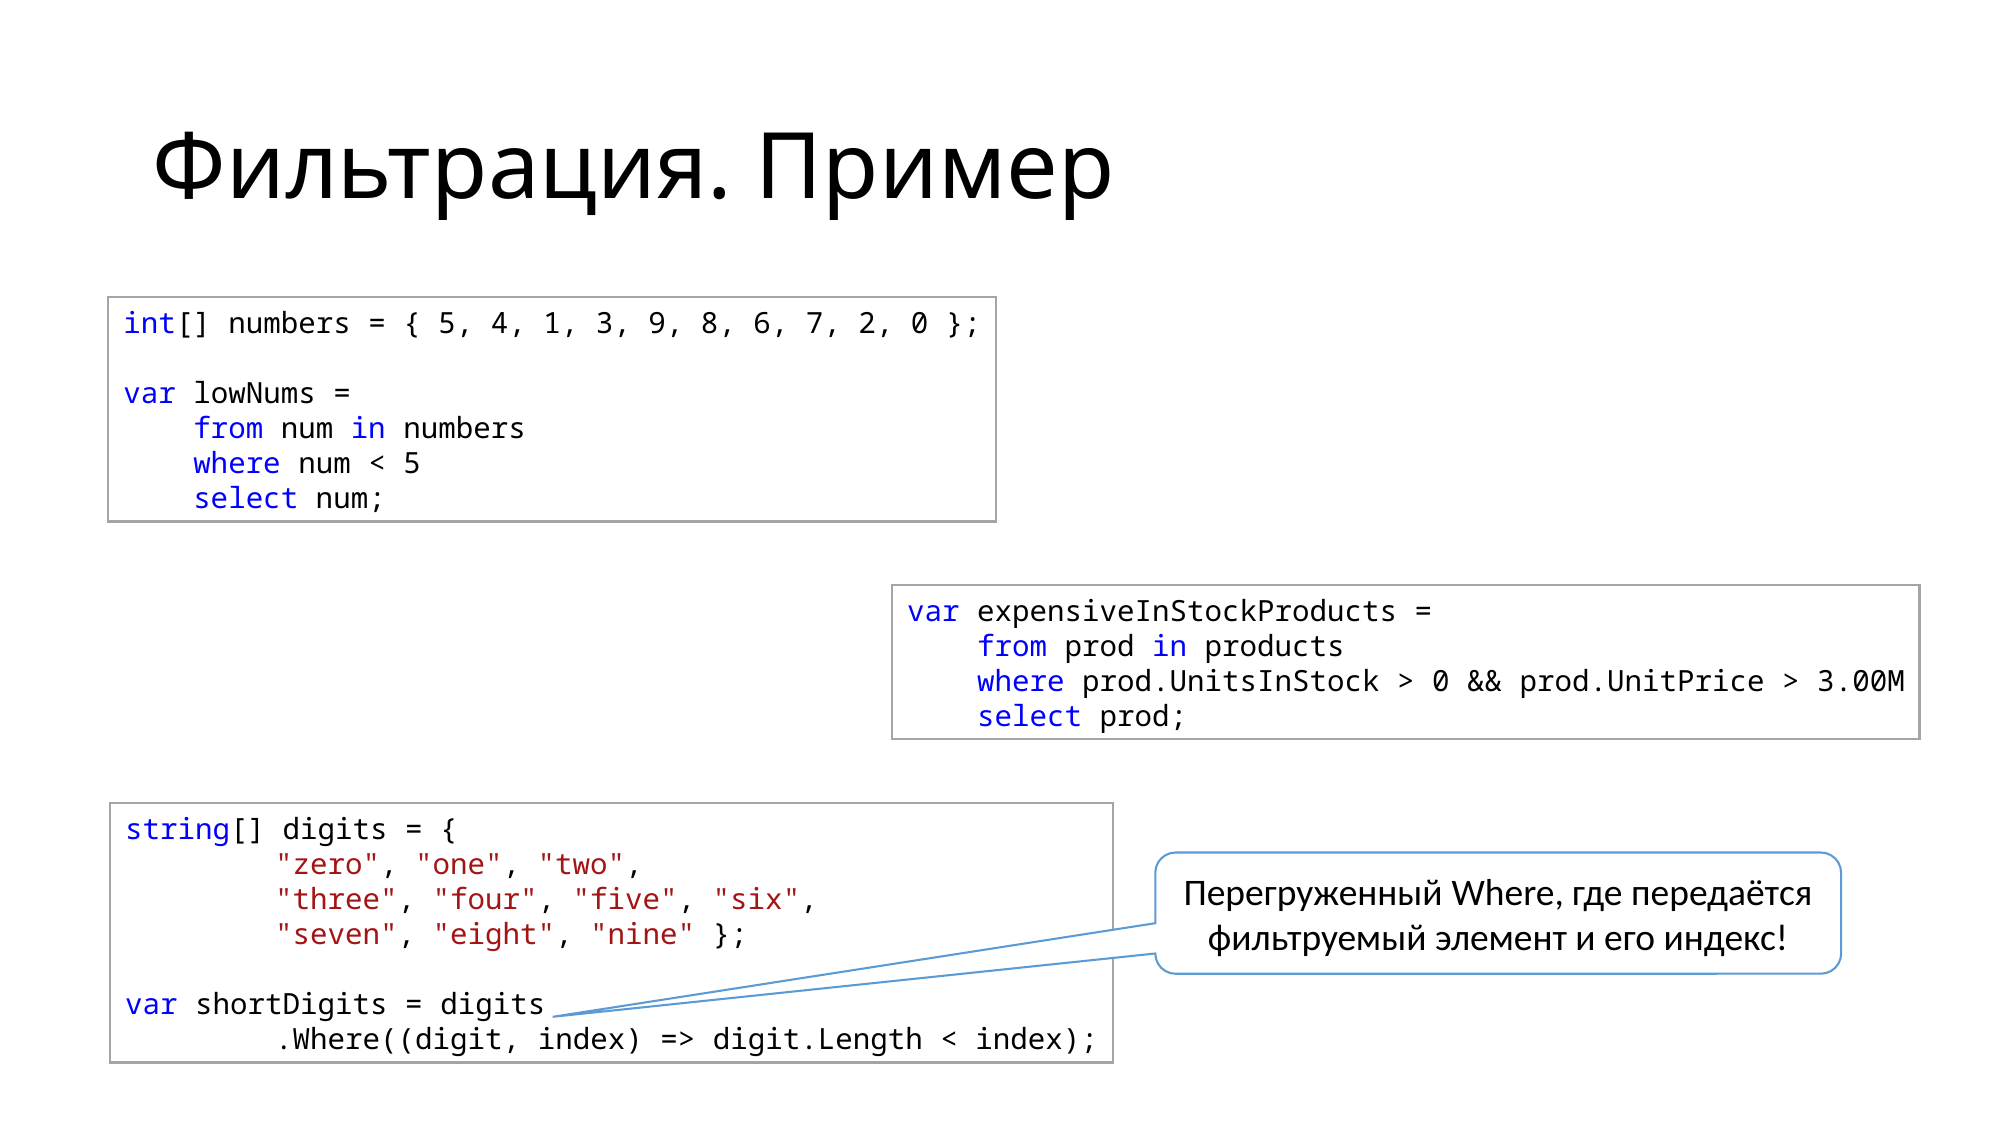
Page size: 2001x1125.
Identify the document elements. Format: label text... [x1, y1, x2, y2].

text_box var expensiveInStockProducts = from prod in products where prod.UnitsInStock > 0 && prod.UnitPrice > 3.00M select prod; [891, 584, 1921, 740]
title Фильтрация. Пример [137, 59, 1863, 278]
text_box string[] digits = { "zero", "one", "two", "three", "four", "five", "six", "seven", "eight", "nine" }; var shortDigits = digits .Where((digit, index) => digit.Length < index); [109, 802, 1114, 1064]
text_box Перегруженный Where, где передаётся фильтруемый элемент и его индекс! [552, 851, 1843, 1018]
text_box int[] numbers = { 5, 4, 1, 3, 9, 8, 6, 7, 2, 0 }; var lowNums = from num in numbers where num < 5 select num; [107, 296, 997, 523]
